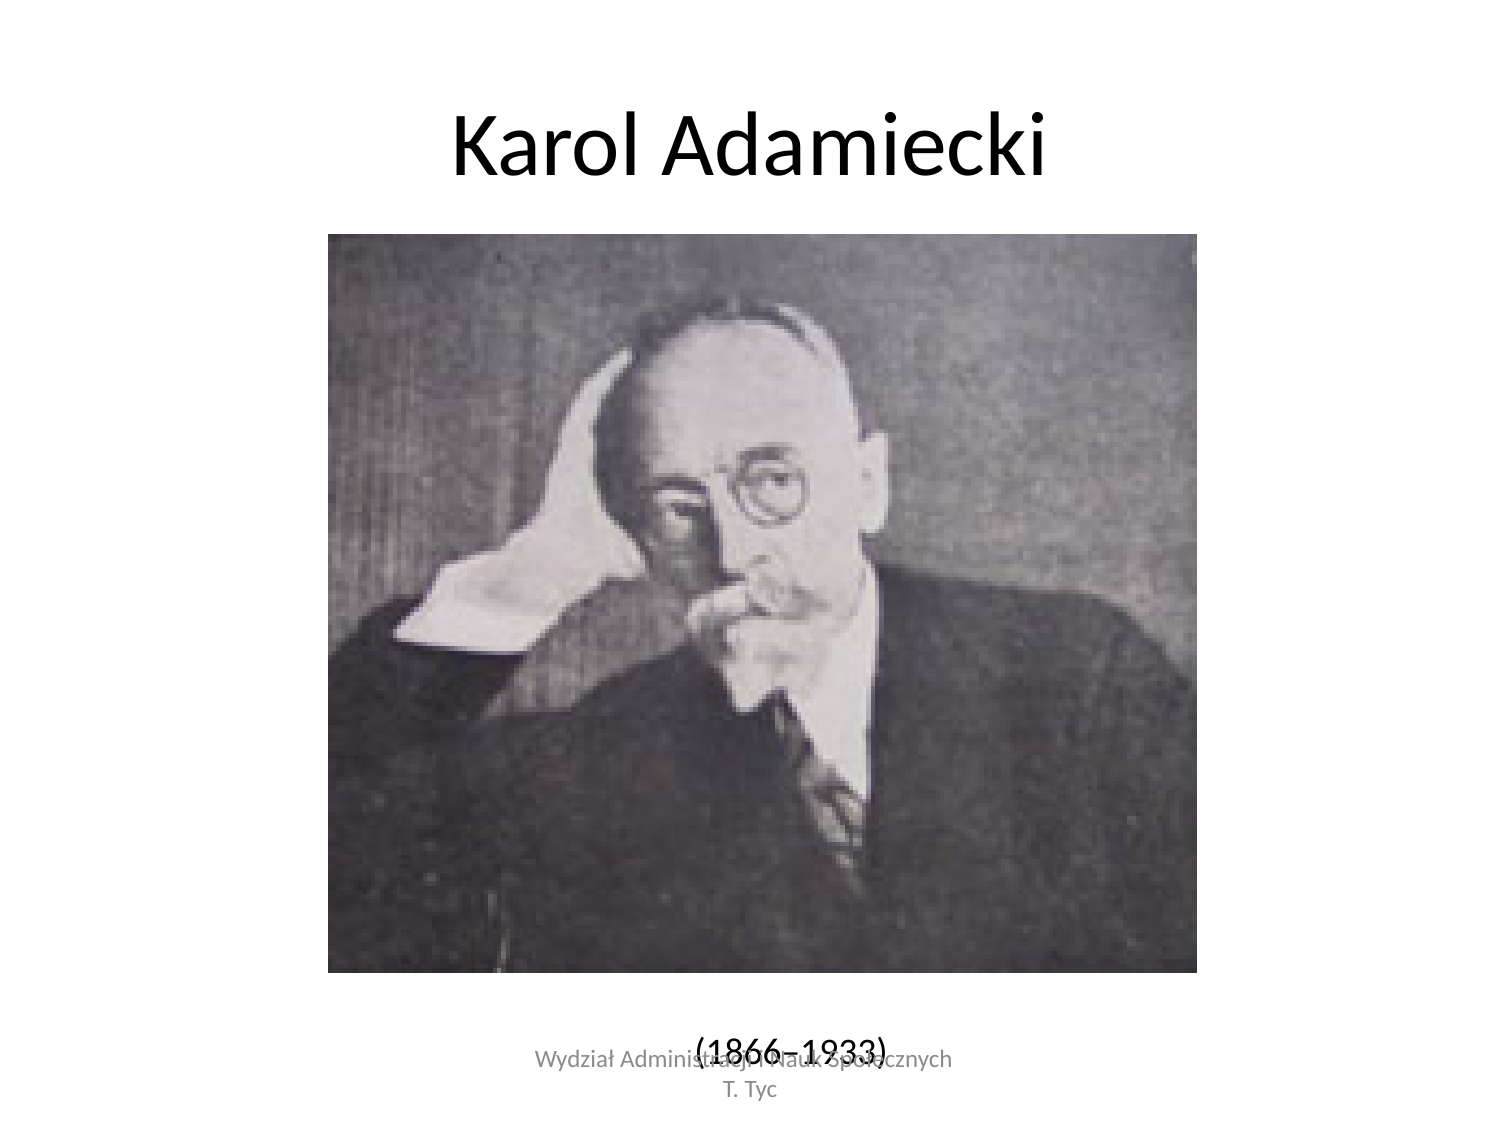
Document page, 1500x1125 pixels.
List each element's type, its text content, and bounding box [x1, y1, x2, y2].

picture [327, 234, 1197, 973]
text_box (1866–1933) [562, 1019, 1020, 1080]
footer Wydział Administracji i Nauk Społecznych T. Tyc [512, 1042, 988, 1103]
title Karol Adamiecki [74, 44, 1426, 233]
